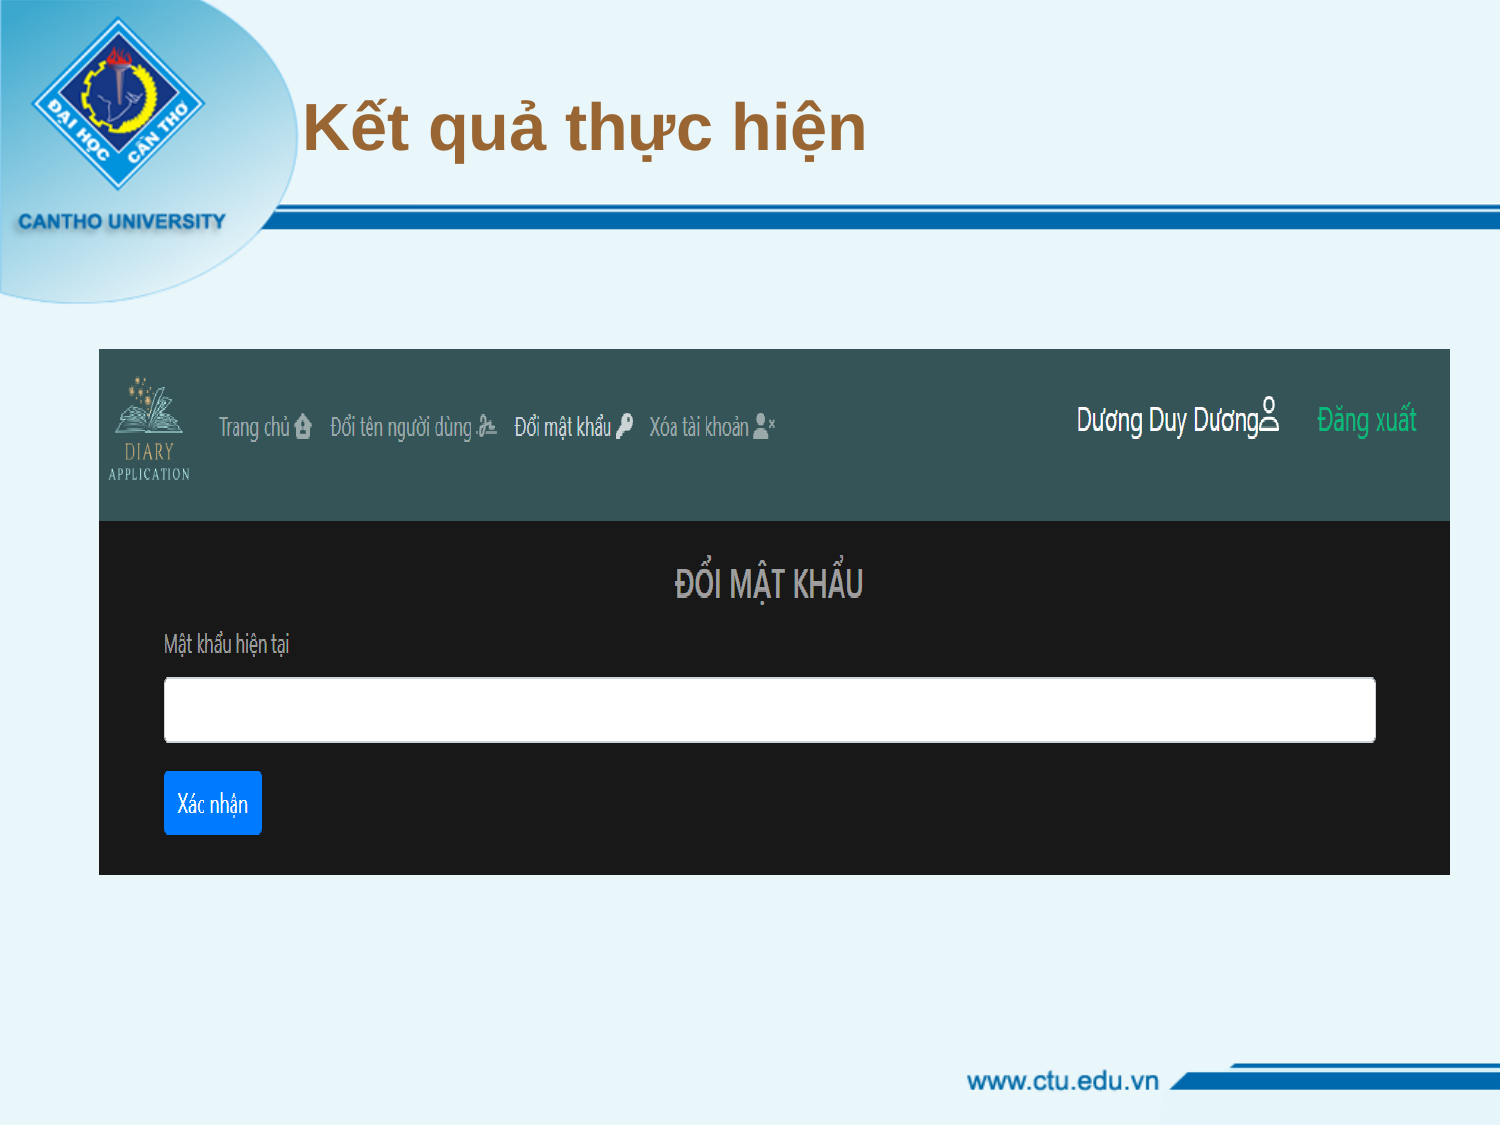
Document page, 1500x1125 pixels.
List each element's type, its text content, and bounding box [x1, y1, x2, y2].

title Kết quả thực hiện [287, 46, 1450, 202]
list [99, 349, 1450, 875]
picture [0, 0, 1500, 1125]
